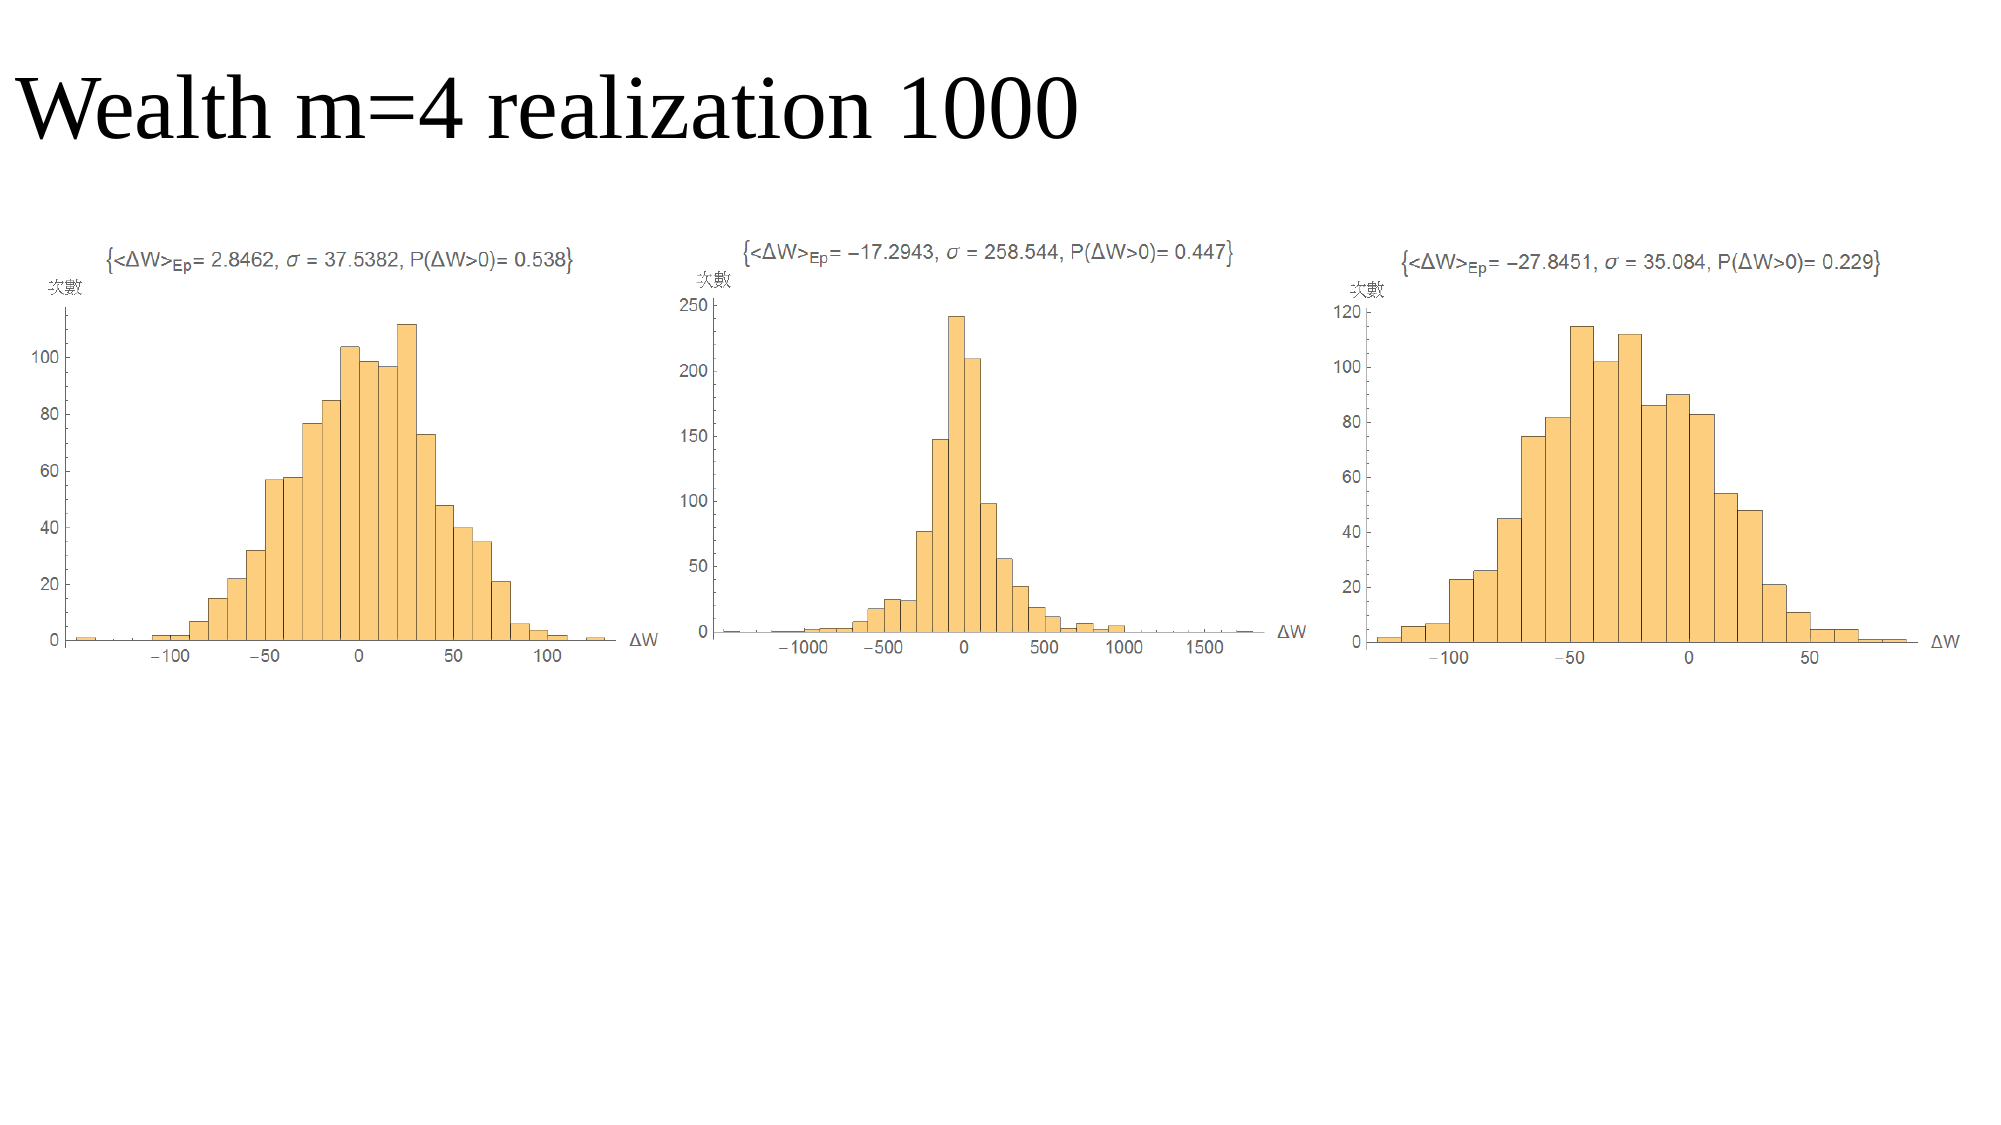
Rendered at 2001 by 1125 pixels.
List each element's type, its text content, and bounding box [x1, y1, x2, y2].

title Wealth m=4 realization 1000 [0, 0, 1725, 218]
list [23, 232, 670, 672]
picture [669, 228, 1975, 672]
